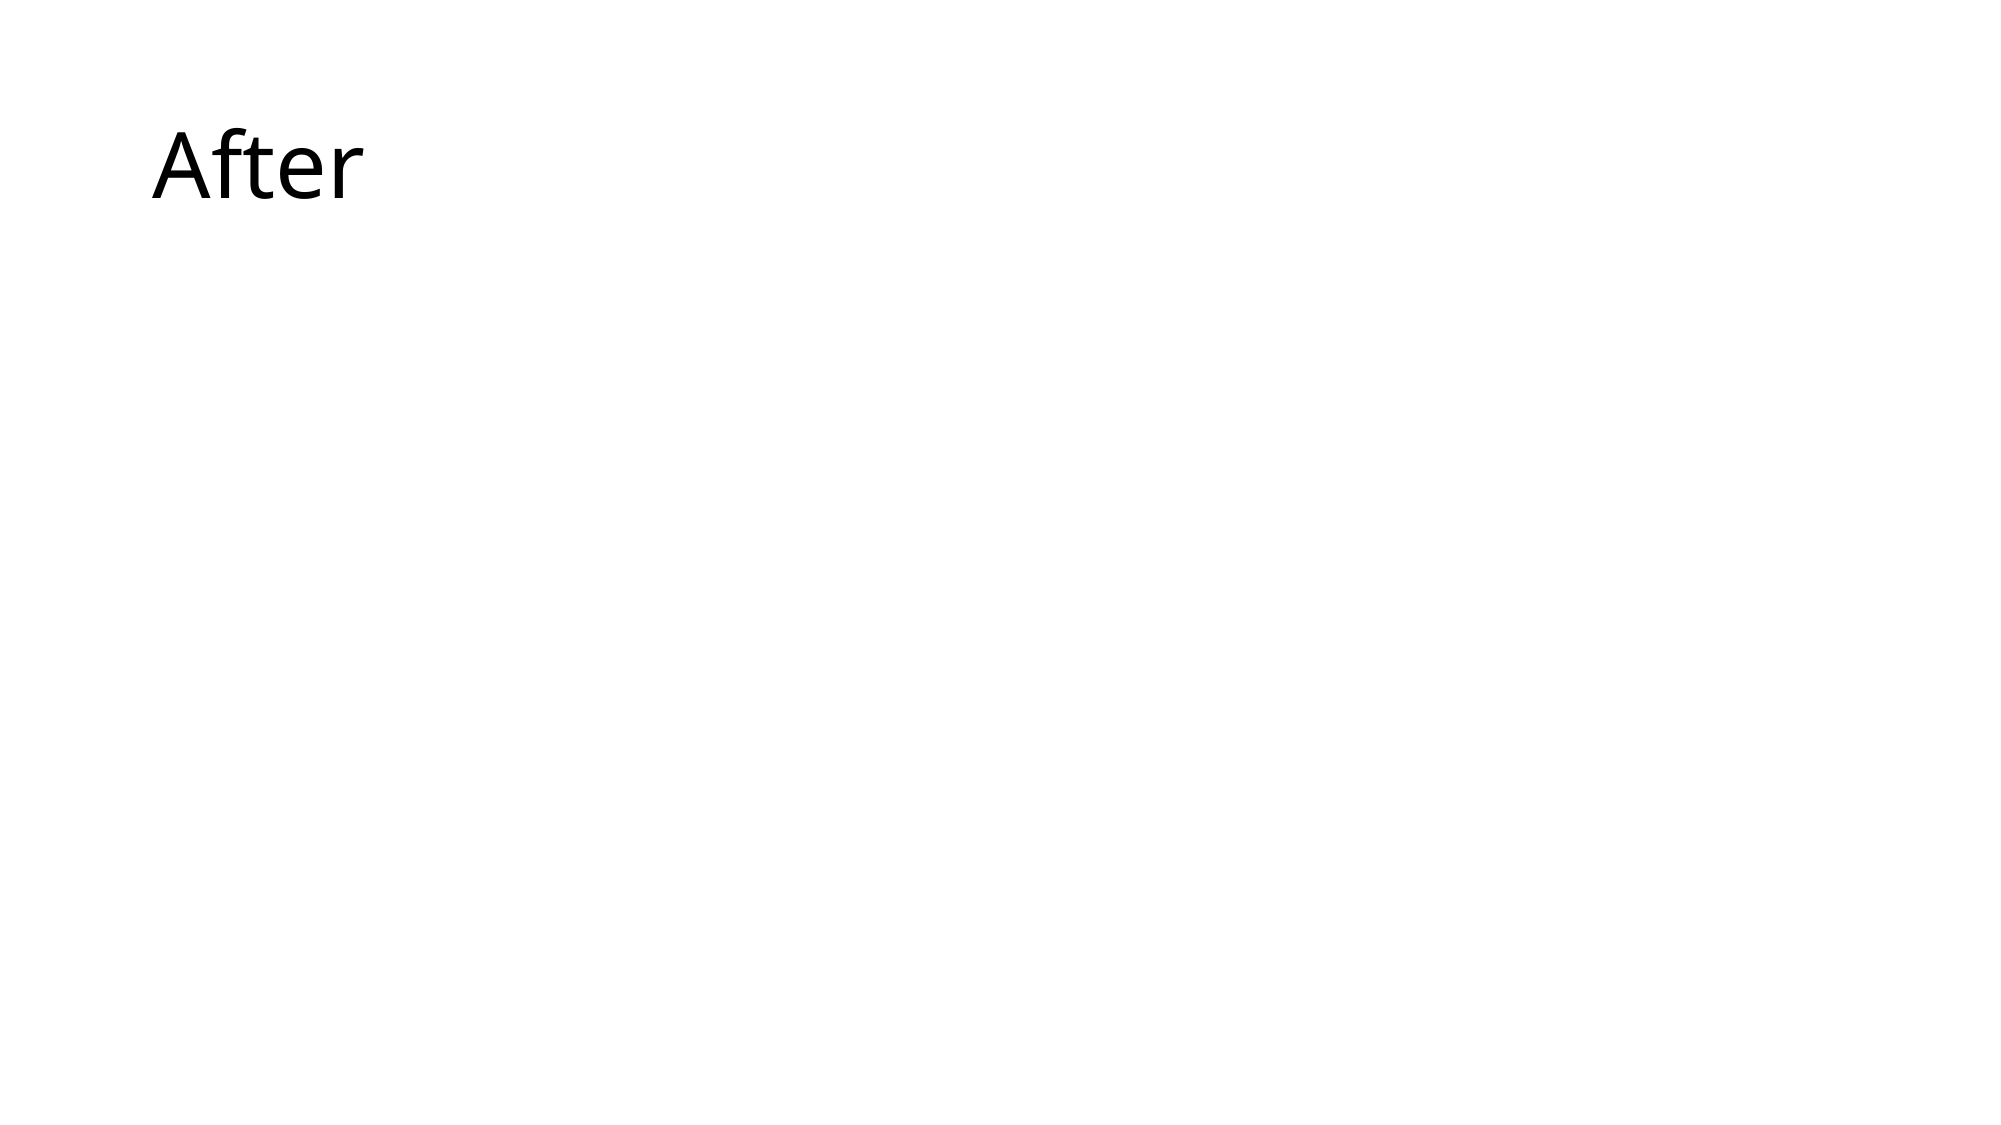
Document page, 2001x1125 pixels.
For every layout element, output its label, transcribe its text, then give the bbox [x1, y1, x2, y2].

title After [137, 59, 1863, 278]
